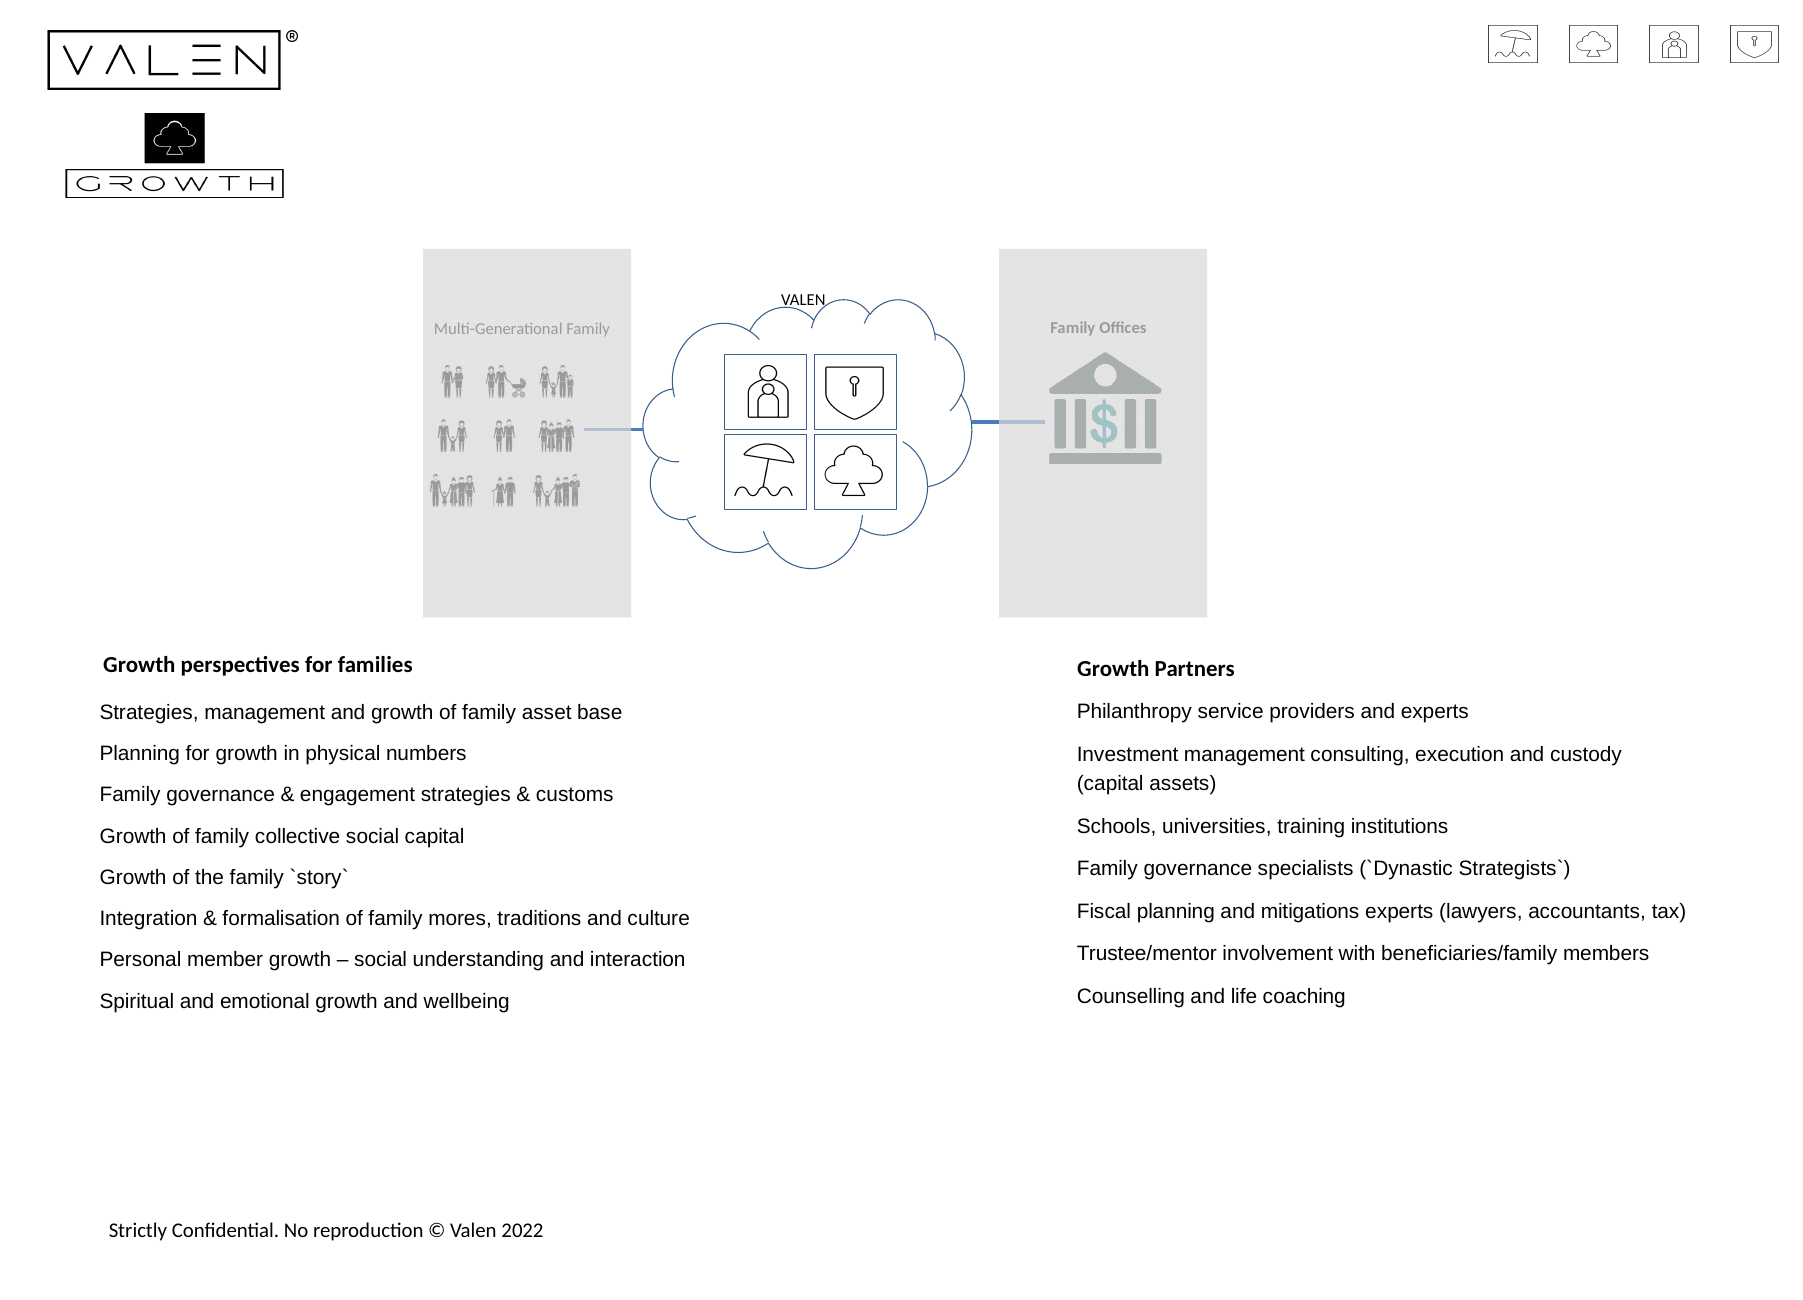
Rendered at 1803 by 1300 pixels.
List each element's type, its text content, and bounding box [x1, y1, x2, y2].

text_box Growth Partners [1062, 646, 1437, 689]
text_box [997, 247, 1209, 620]
picture [286, 30, 298, 42]
picture [47, 30, 281, 90]
text_box Philanthropy service providers and experts Investment management consulting, execution and custody (capital assets) Schools, universities, training institutions Family governance specialists (`Dynastic Strategists`) Fiscal planning and mitigations experts (lawyers, accountants, tax) Trustee/mentor involvement with beneficiaries/family members Counselling and life coaching [1062, 685, 1714, 1015]
picture [65, 112, 284, 198]
picture [1569, 25, 1618, 63]
text_box [421, 247, 633, 620]
picture [1488, 25, 1538, 63]
text_box Strategies, management and growth of family asset base Planning for growth in physical numbers Family governance & engagement strategies & customs Growth of family collective social capital Growth of the family `story` Integration & formalisation of family mores, traditions and culture Personal member growth – social understanding and interaction Spiritual and emotional growth and wellbeing [84, 687, 725, 1020]
picture [1730, 25, 1779, 63]
text_box Growth perspectives for families [88, 642, 508, 685]
picture [1649, 25, 1699, 63]
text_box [427, 278, 1191, 568]
